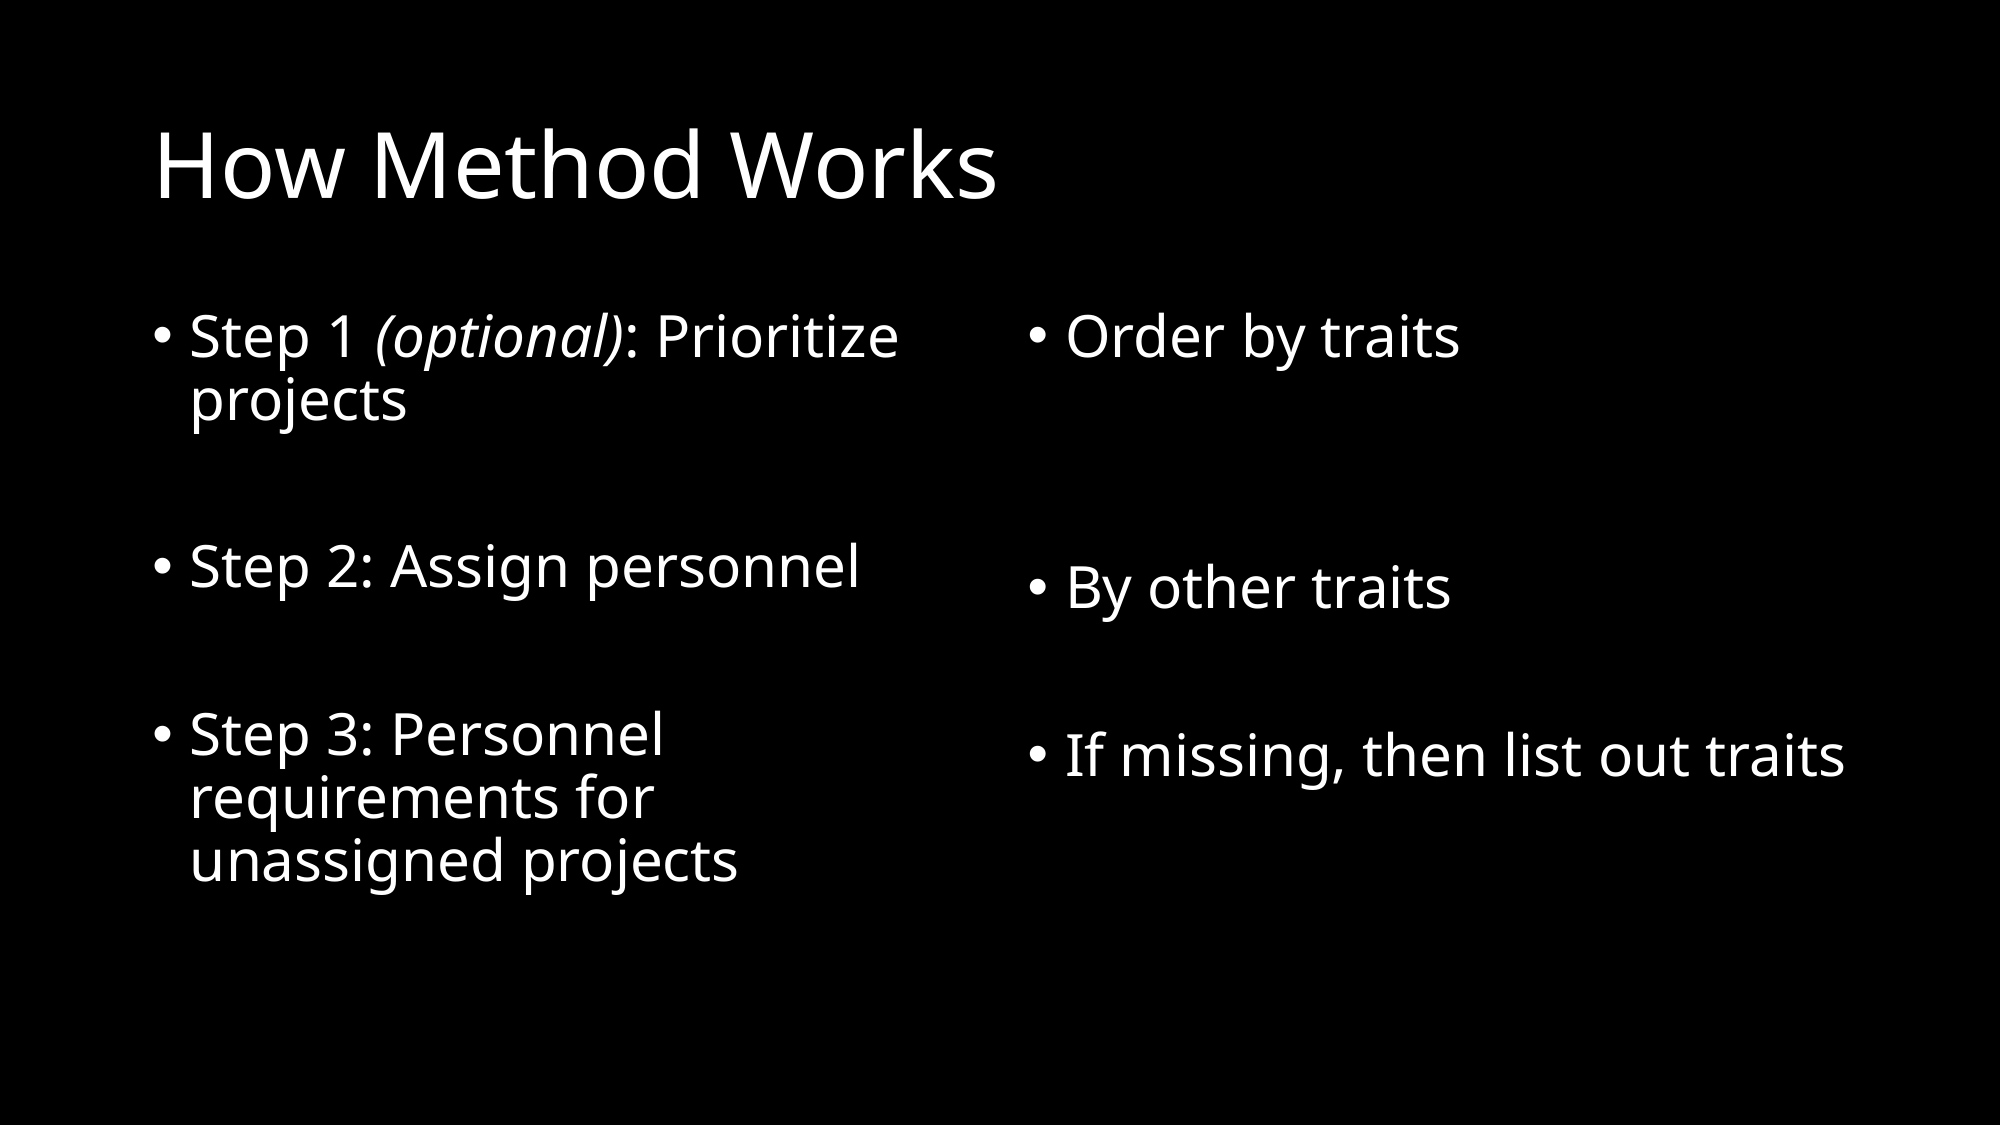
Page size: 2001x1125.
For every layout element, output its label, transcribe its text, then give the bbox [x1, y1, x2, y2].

list Order by traits By other traits If missing, then list out traits [1012, 299, 1863, 1014]
title How Method Works [137, 59, 1863, 278]
list Step 1 (optional): Prioritize projects Step 2: Assign personnel Step 3: Personnel requirements for unassigned projects [137, 299, 988, 1014]
